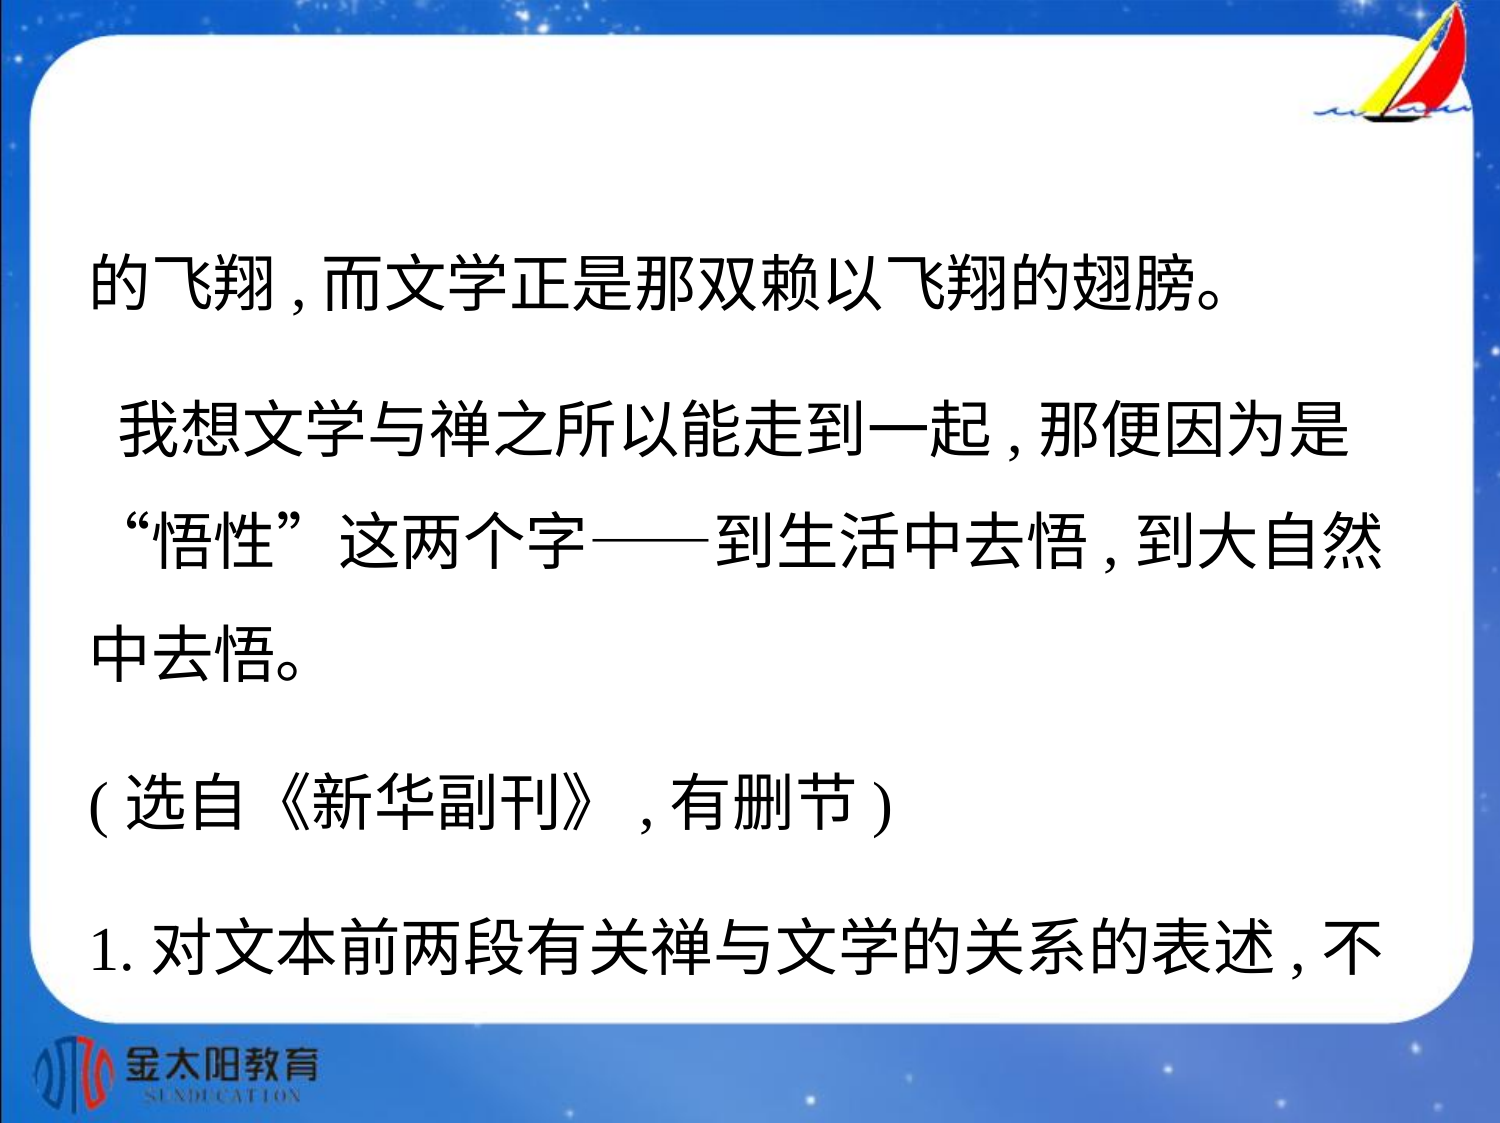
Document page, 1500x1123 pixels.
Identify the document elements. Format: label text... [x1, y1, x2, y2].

text_box 1.对文本前两段有关禅与文学的关系的表述,不 [88, 870, 1453, 983]
text_box 的飞翔,而文学正是那双赖以飞翔的翅膀。 [88, 206, 1453, 320]
picture [0, 0, 1500, 1123]
text_box (选自《新华副刊》,有删节) [88, 724, 1453, 838]
text_box 我想文学与禅之所以能走到一起,那便因为是 “悟性”这两个字——到生活中去悟,到大自然 中去悟。 [88, 351, 1453, 690]
